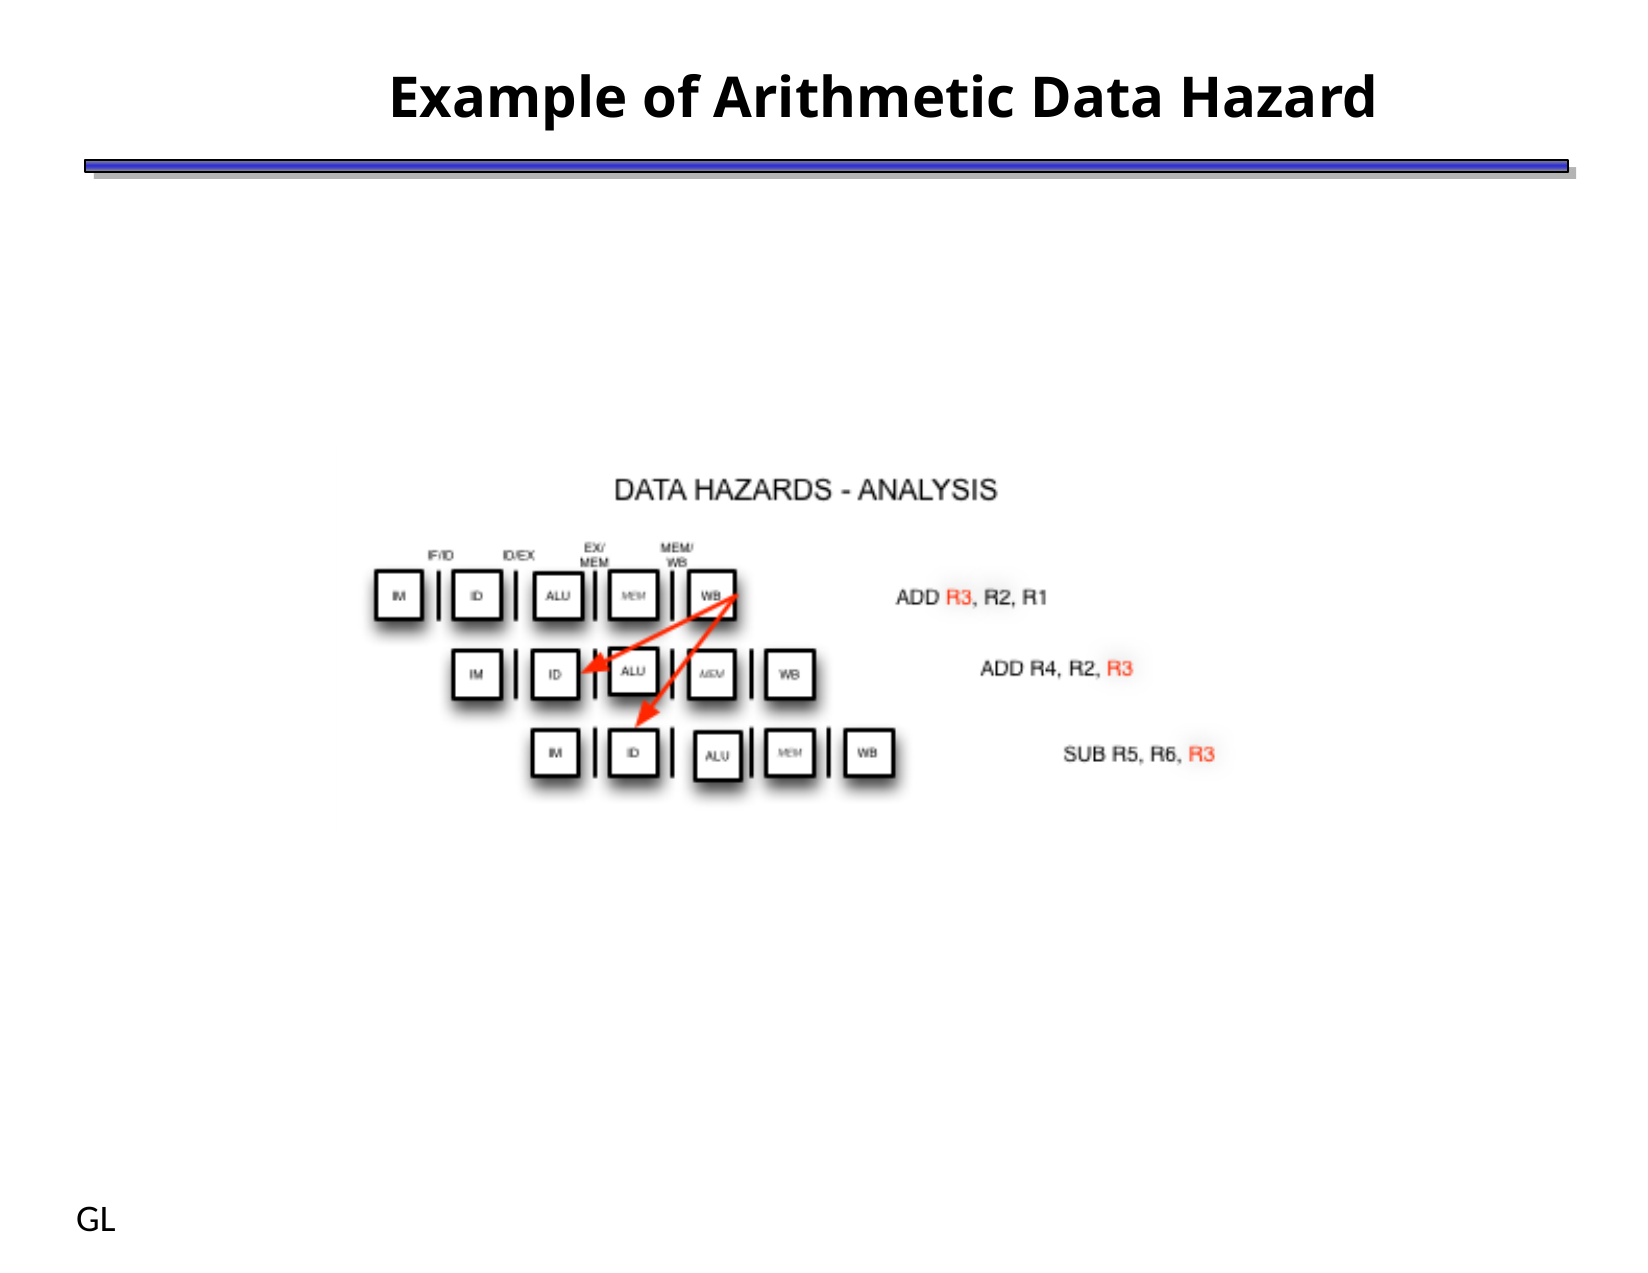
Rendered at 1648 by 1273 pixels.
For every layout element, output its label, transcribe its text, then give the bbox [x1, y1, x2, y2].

picture [86, 161, 386, 171]
text_box GL [61, 1186, 249, 1247]
picture [1397, 161, 1567, 171]
picture [1397, 160, 1577, 179]
title Example of Arithmetic Data Hazard [386, 61, 1397, 275]
picture [335, 442, 1313, 831]
picture [85, 173, 386, 179]
